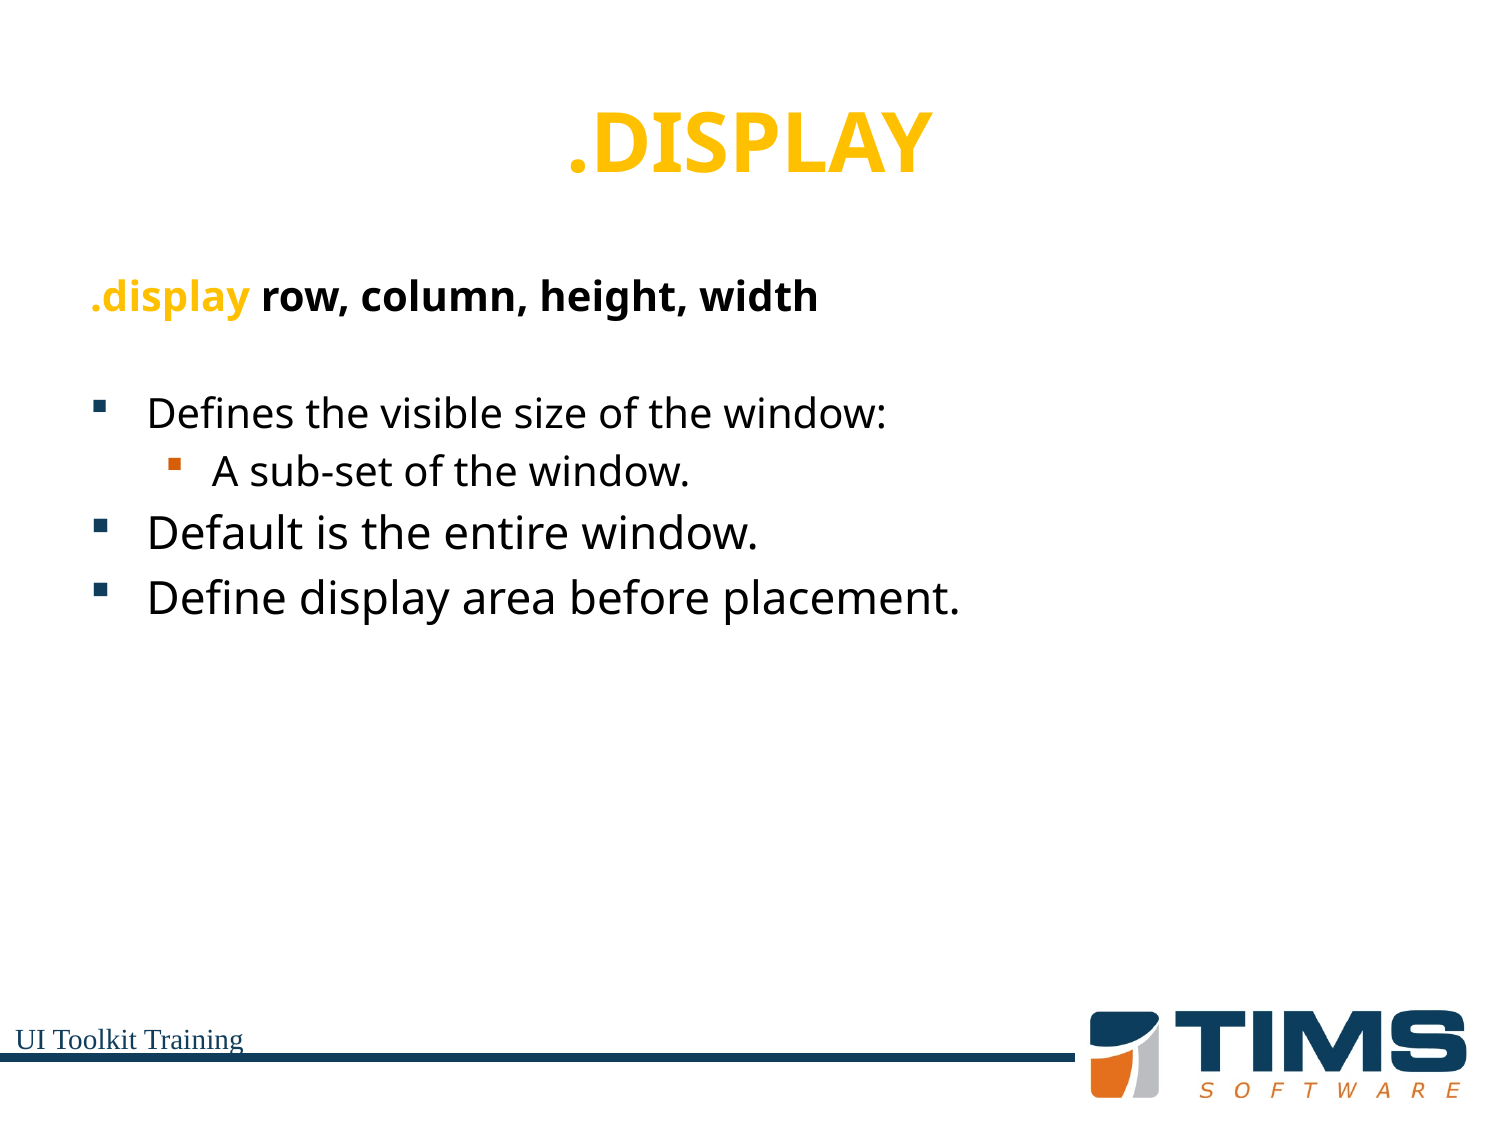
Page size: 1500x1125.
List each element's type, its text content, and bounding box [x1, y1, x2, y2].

title .DISPLAY [75, 45, 1425, 233]
footer UI Toolkit Training [0, 1012, 650, 1088]
picture [1087, 1007, 1469, 1098]
list .display row, column, height, width Defines the visible size of the window: A sub-set of the window. Default is the entire window. Define display area before placement. [75, 262, 1425, 1005]
